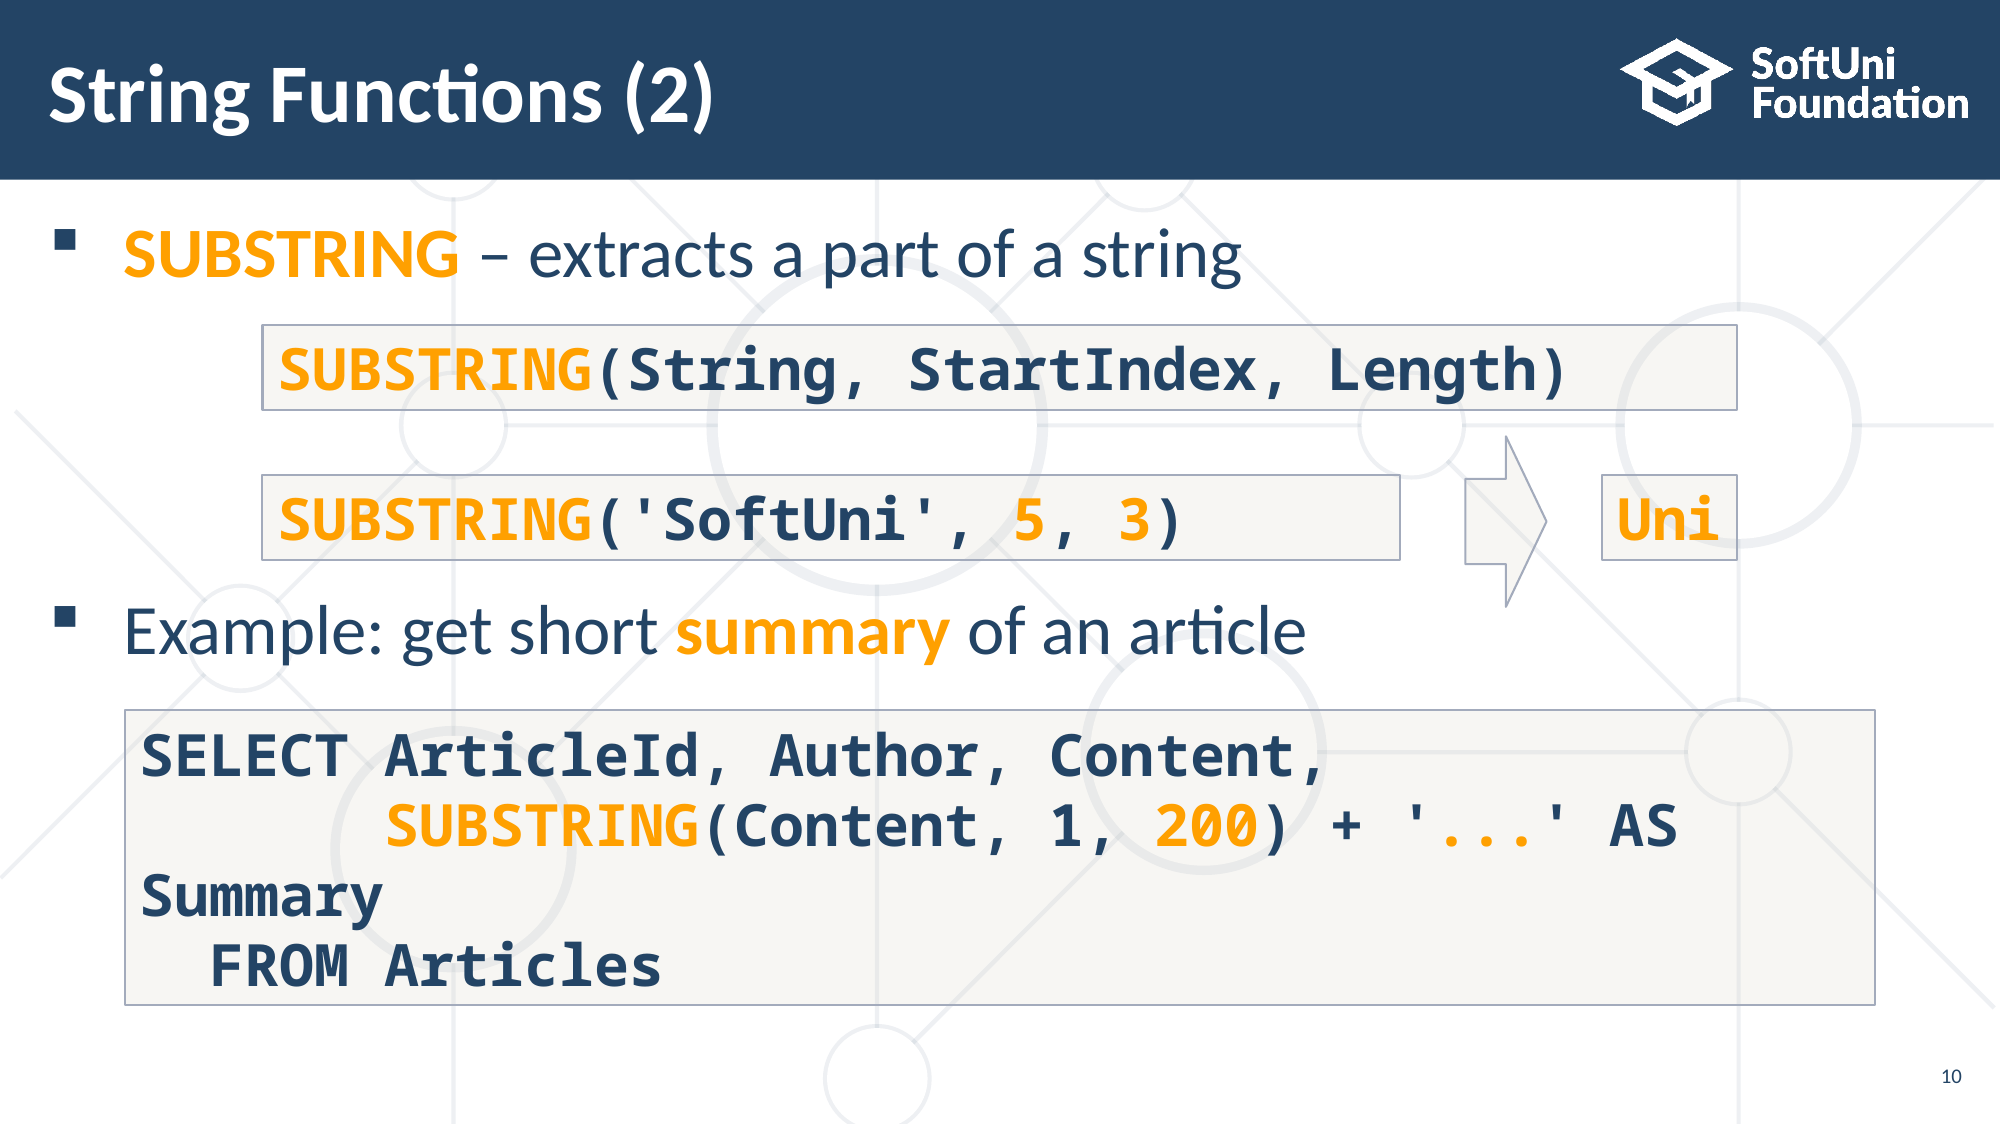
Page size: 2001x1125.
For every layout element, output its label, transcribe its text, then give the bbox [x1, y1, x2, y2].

picture [1619, 38, 1968, 126]
text_box SELECT ArticleId, Author, Content, SUBSTRING(Content, 1, 200) + '...' AS Summary FROM Articles [125, 710, 1875, 1006]
text_box SUBSTRING(String, StartIndex, Length) [262, 324, 1738, 410]
list SUBSTRING – extracts a part of a string Example: get short summary of an article [31, 196, 1970, 1050]
slide_number 10 [1897, 1049, 1968, 1101]
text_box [262, 436, 1738, 607]
title String Functions (2) [31, 16, 1591, 162]
